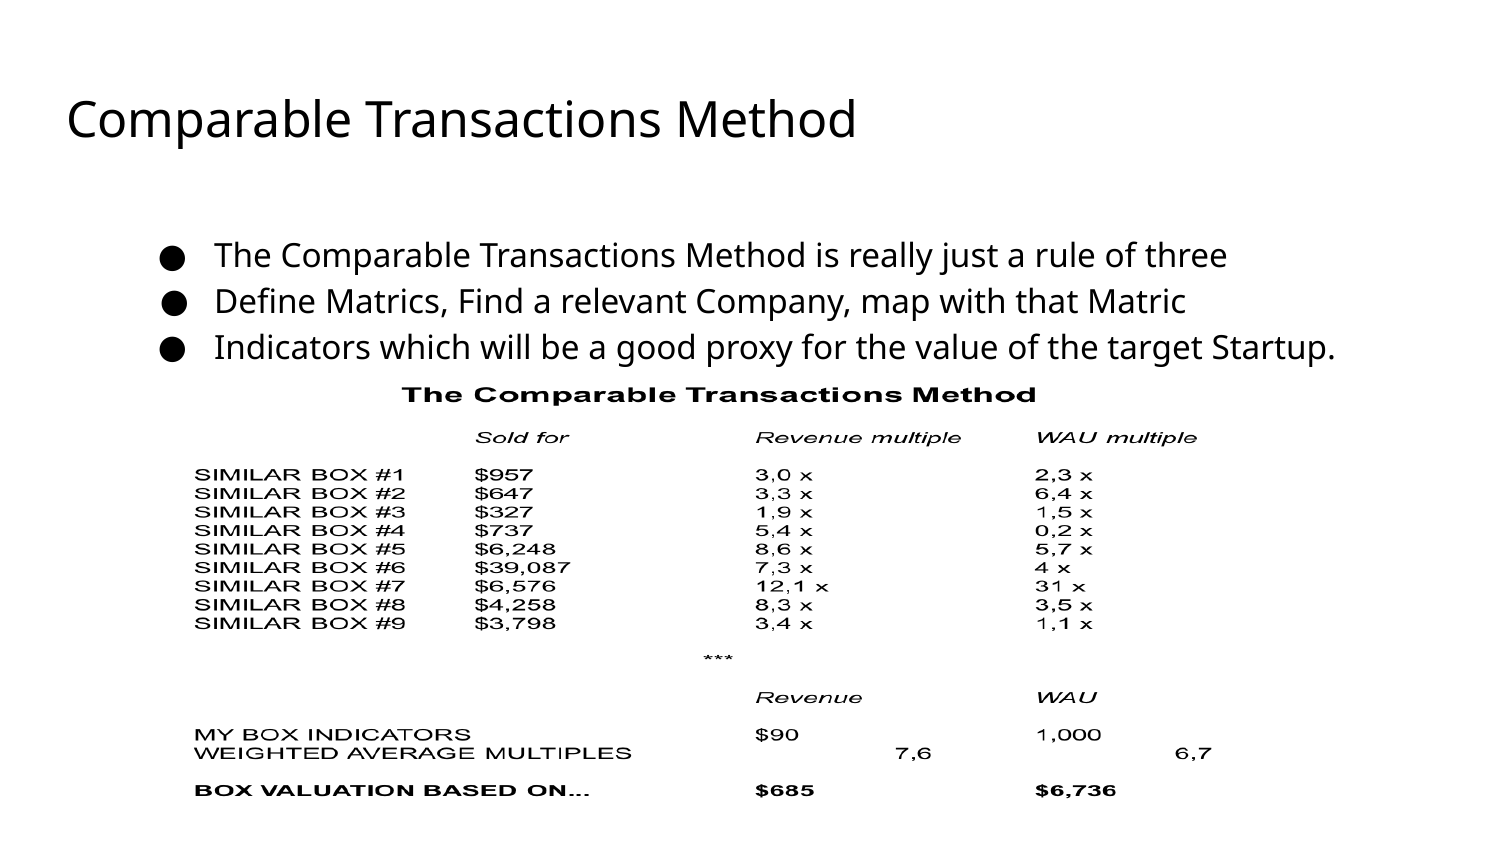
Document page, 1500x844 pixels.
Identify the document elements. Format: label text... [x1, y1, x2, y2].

title Comparable Transactions Method [51, 72, 1449, 167]
picture [177, 375, 1257, 818]
list The Comparable Transactions Method is really just a rule of three Define Matrics, Find a relevant Company, map with that Matric Indicators which will be a good proxy for the value of the target Startup. [124, 213, 1500, 774]
